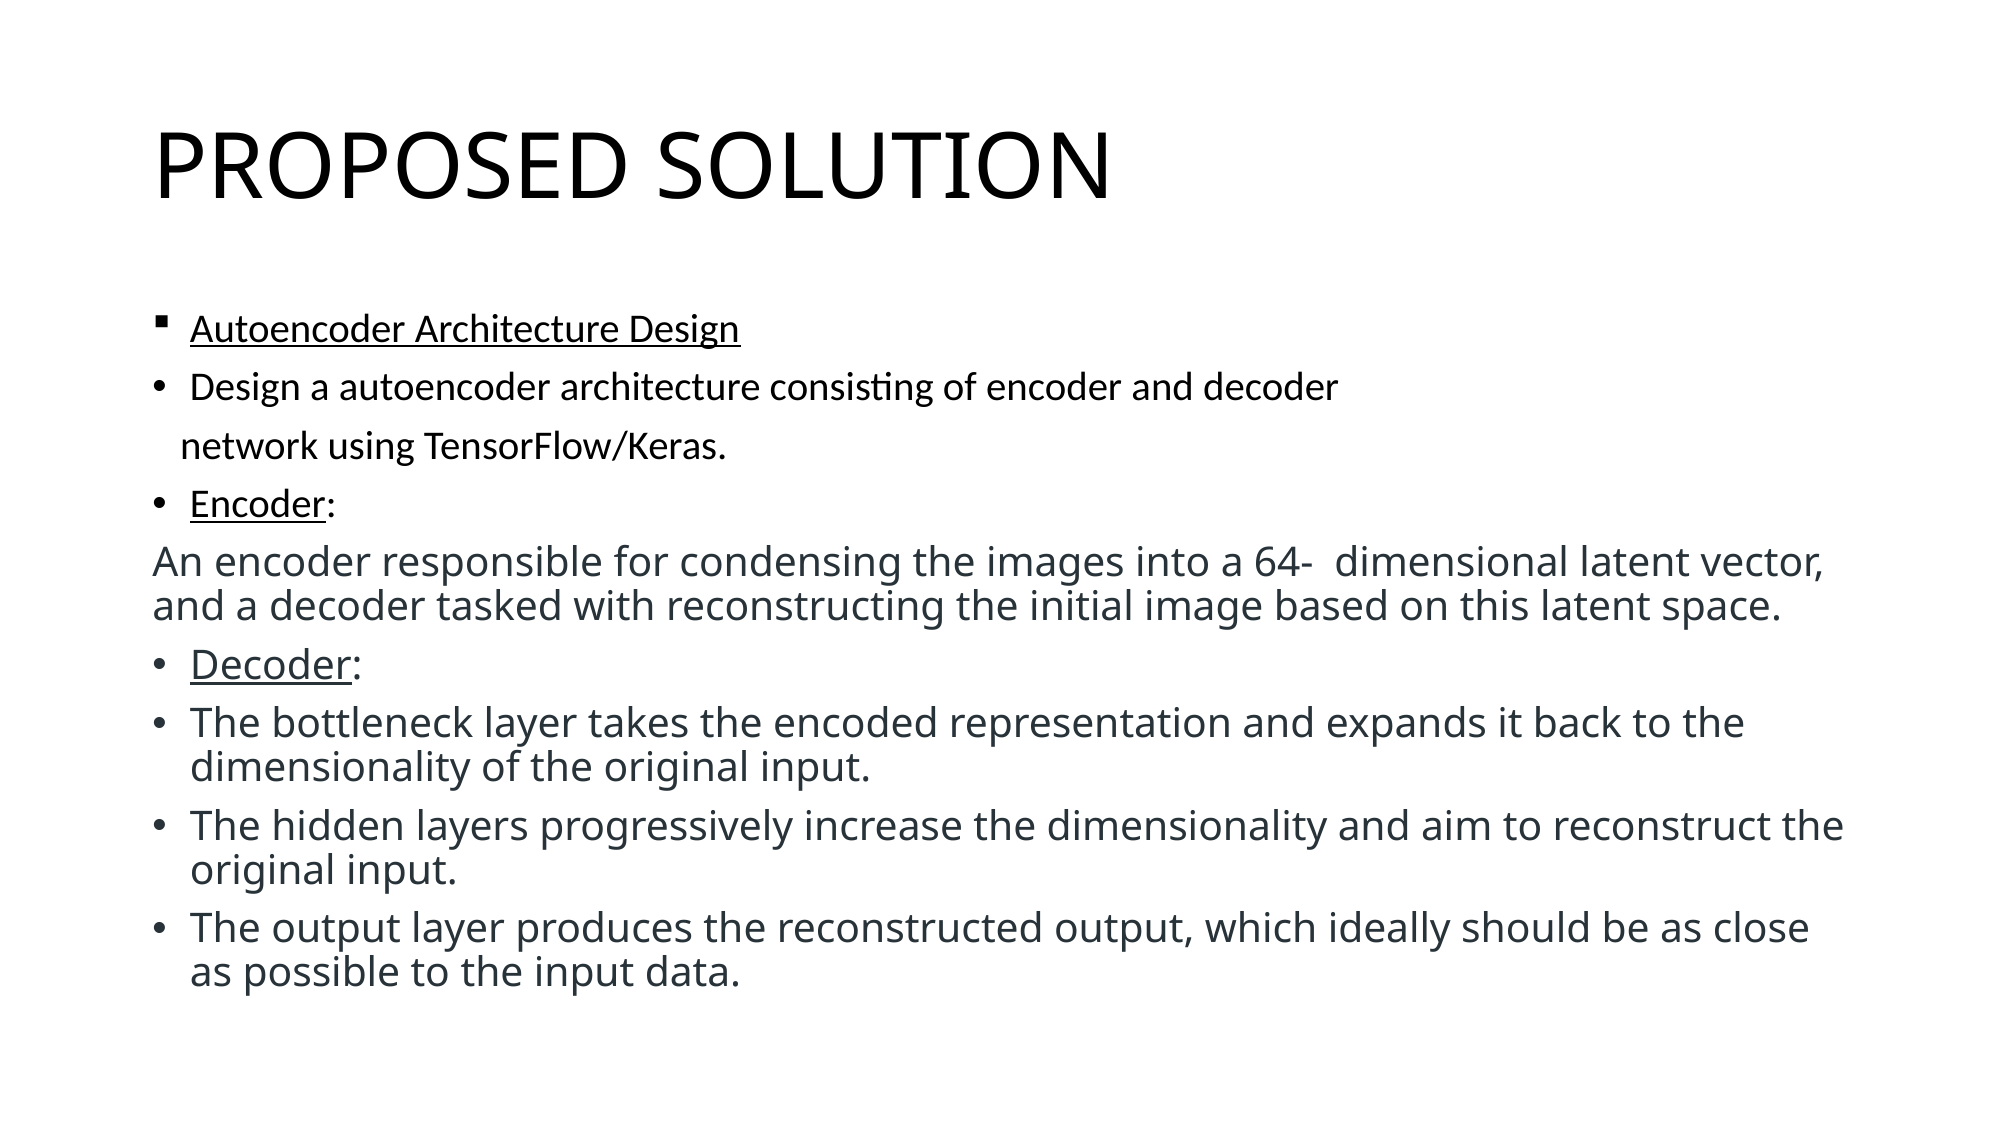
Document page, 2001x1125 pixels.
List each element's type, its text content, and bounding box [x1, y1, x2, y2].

title PROPOSED SOLUTION [137, 59, 1863, 278]
list Autoencoder Architecture Design Design a autoencoder architecture consisting of encoder and decoder network using TensorFlow/Keras. Encoder: An encoder responsible for condensing the images into a 64- dimensional latent vector, and a decoder tasked with reconstructing the initial image based on this latent space. Decoder: The bottleneck layer takes the encoded representation and expands it back to the dimensionality of the original input. The hidden layers progressively increase the dimensionality and aim to reconstruct the original input. The output layer produces the reconstructed output, which ideally should be as close as possible to the input data. [137, 299, 1863, 1014]
